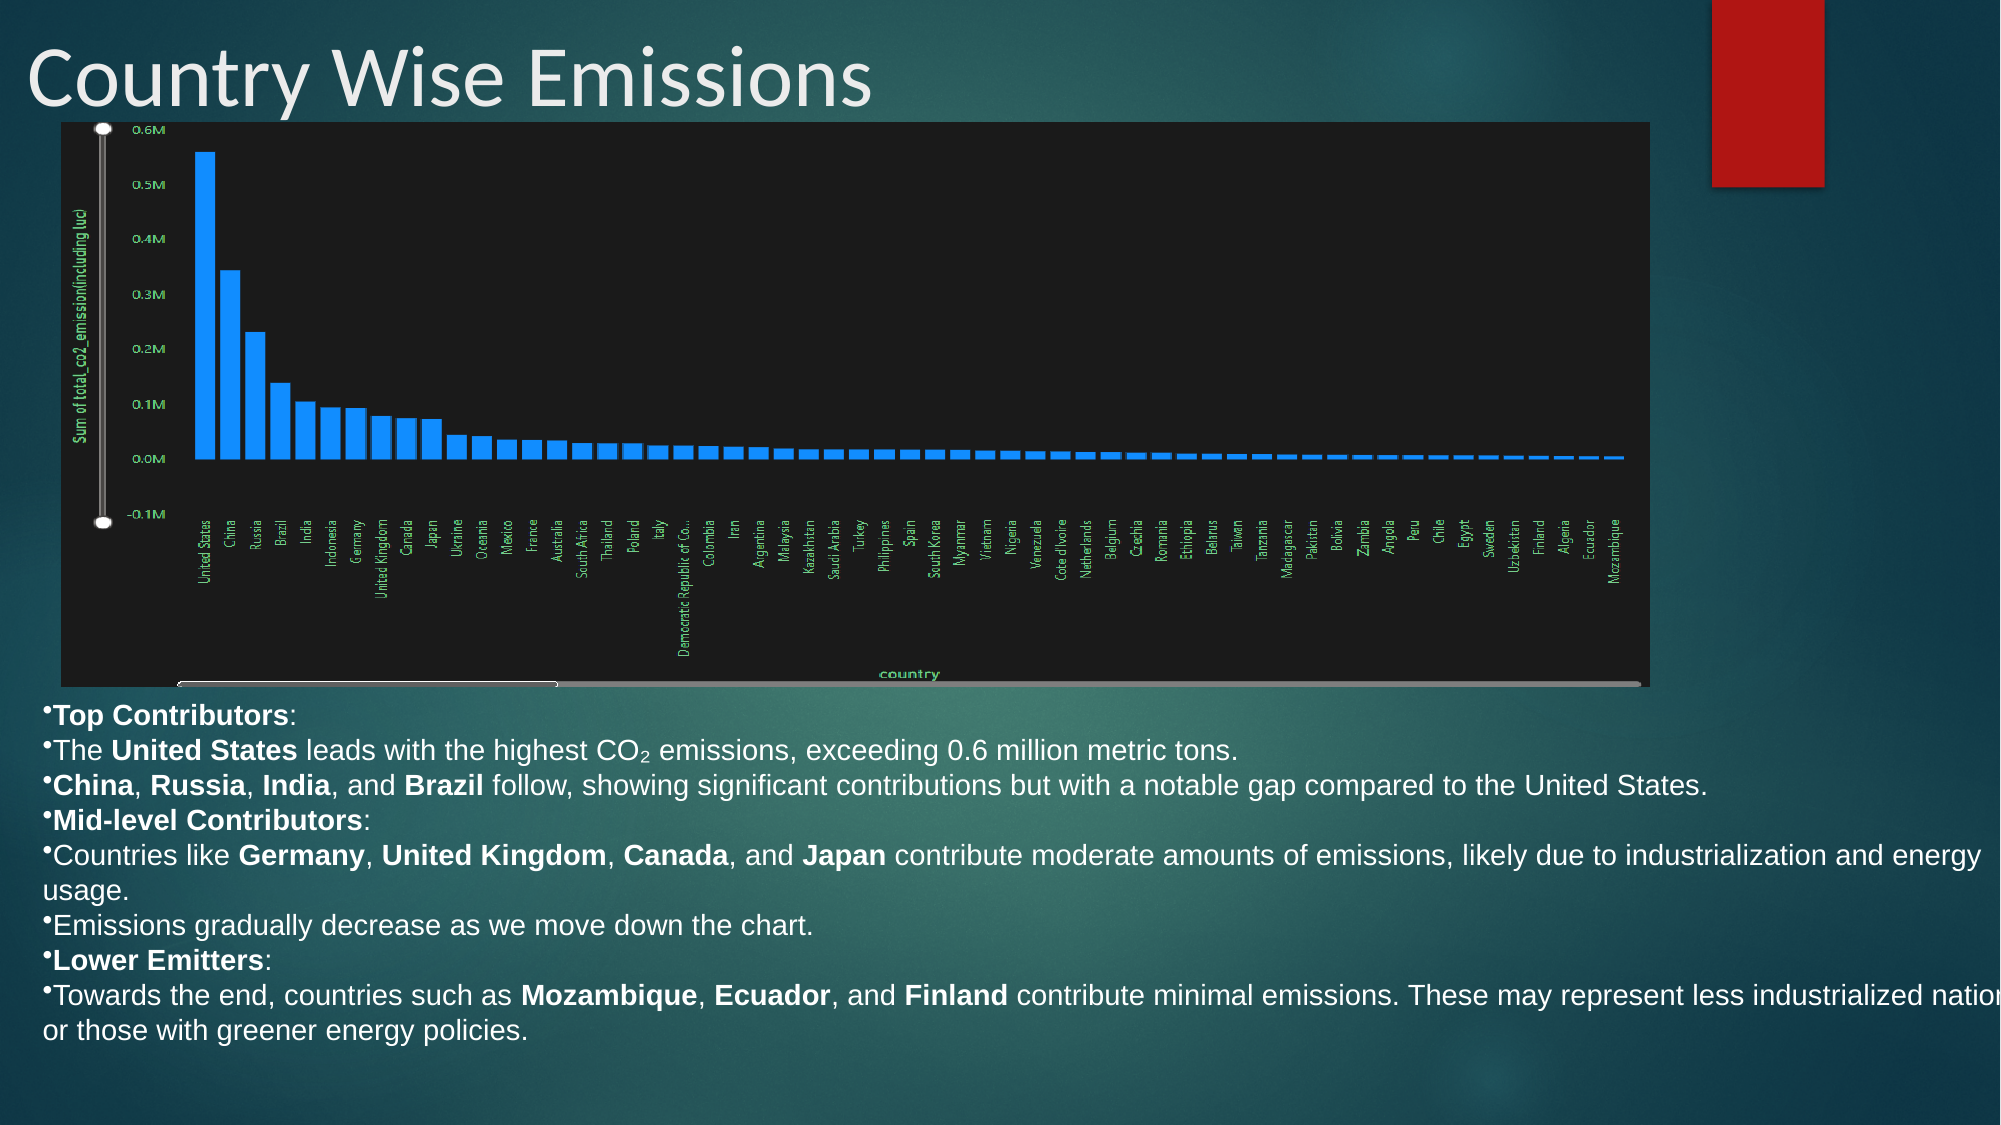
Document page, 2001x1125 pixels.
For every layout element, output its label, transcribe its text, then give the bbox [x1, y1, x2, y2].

picture [0, 0, 1651, 1125]
list Top Contributors: The United States leads with the highest CO₂ emissions, exceeding 0.6 million metric tons. China, Russia, India, and Brazil follow, showing significant contributions but with a notable gap compared to the United States. Mid-level Contributors: Countries like Germany, United Kingdom, Canada, and Japan contribute moderate amounts of emissions, likely due to industrialization and energy usage. Emissions gradually decrease as we move down the chart. Lower Emitters: Towards the end, countries such as Mozambique, Ecuador, and Finland contribute minimal emissions. These may represent less industrialized nations or those with greener energy policies. [27, 562, 2000, 1125]
title Country Wise Emissions [12, 11, 1556, 79]
